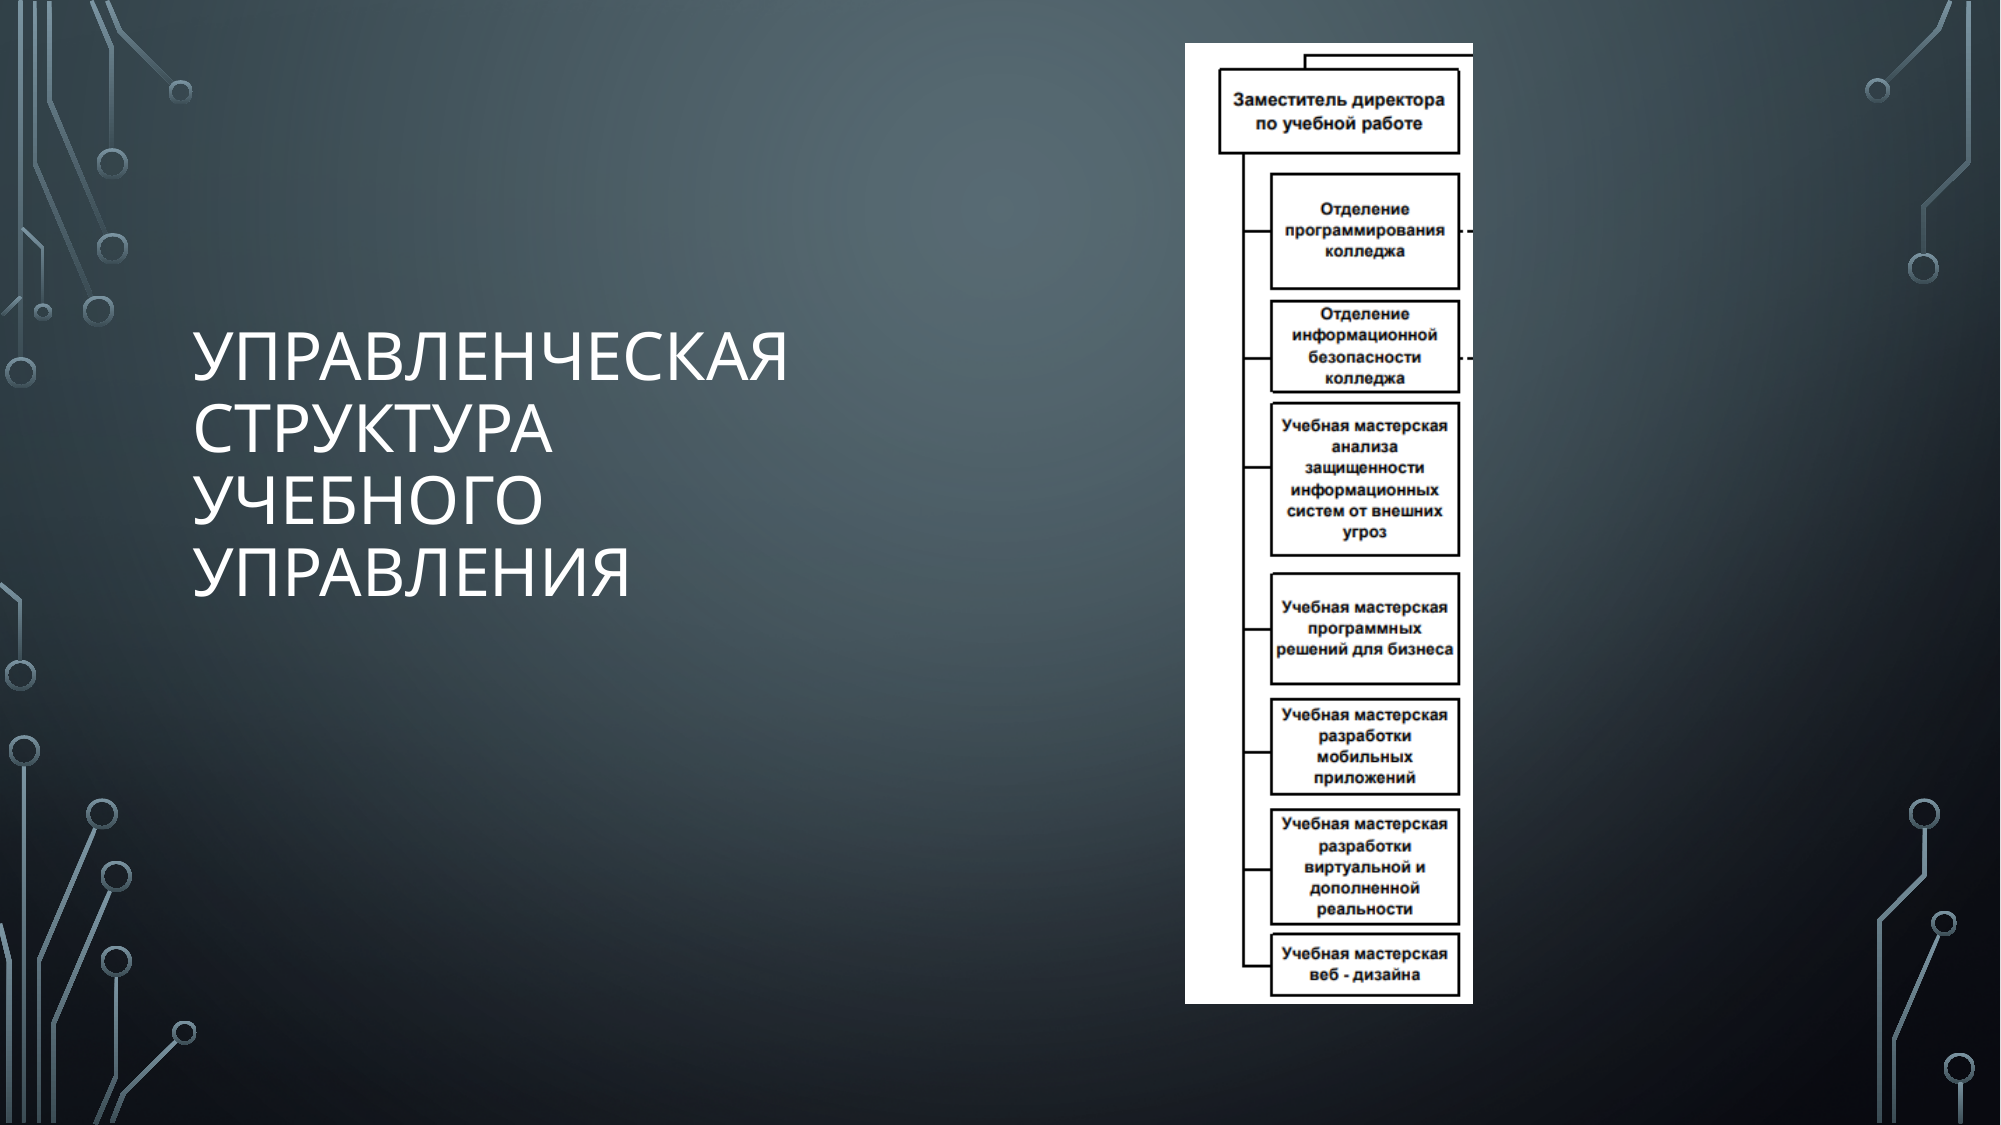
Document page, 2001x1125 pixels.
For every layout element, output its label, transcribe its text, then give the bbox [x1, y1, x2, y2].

picture [1185, 43, 1473, 1004]
title Управленческая структура учебного управления [177, 205, 881, 619]
